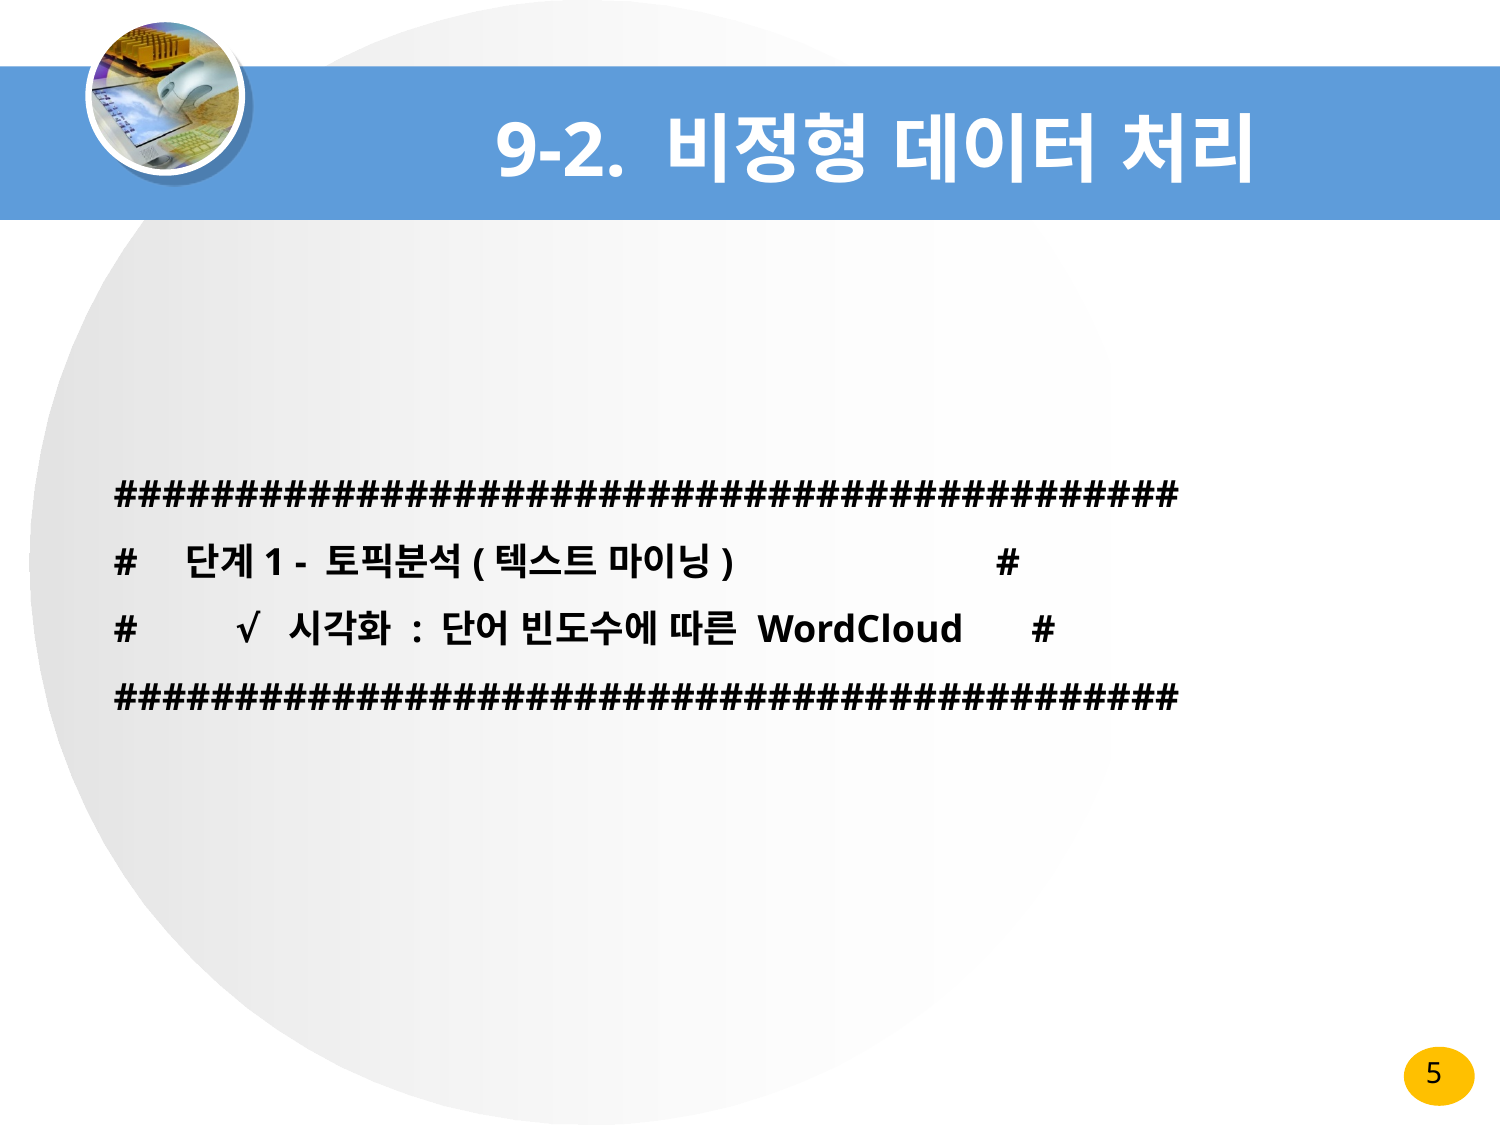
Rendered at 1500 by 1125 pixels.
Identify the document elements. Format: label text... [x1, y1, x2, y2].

picture [92, 75, 238, 169]
text_box [0, 0, 1500, 75]
text_box ############################################ # 단계1 - 토픽분석(텍스트 마이닝) # # √ 시각화 : 단어 빈도수에 따른 WordCloud # ############################################ [98, 440, 1346, 725]
slide_number 5 [1368, 1046, 1500, 1090]
title 9-2. 비정형 데이터 처리 [253, 90, 1500, 203]
